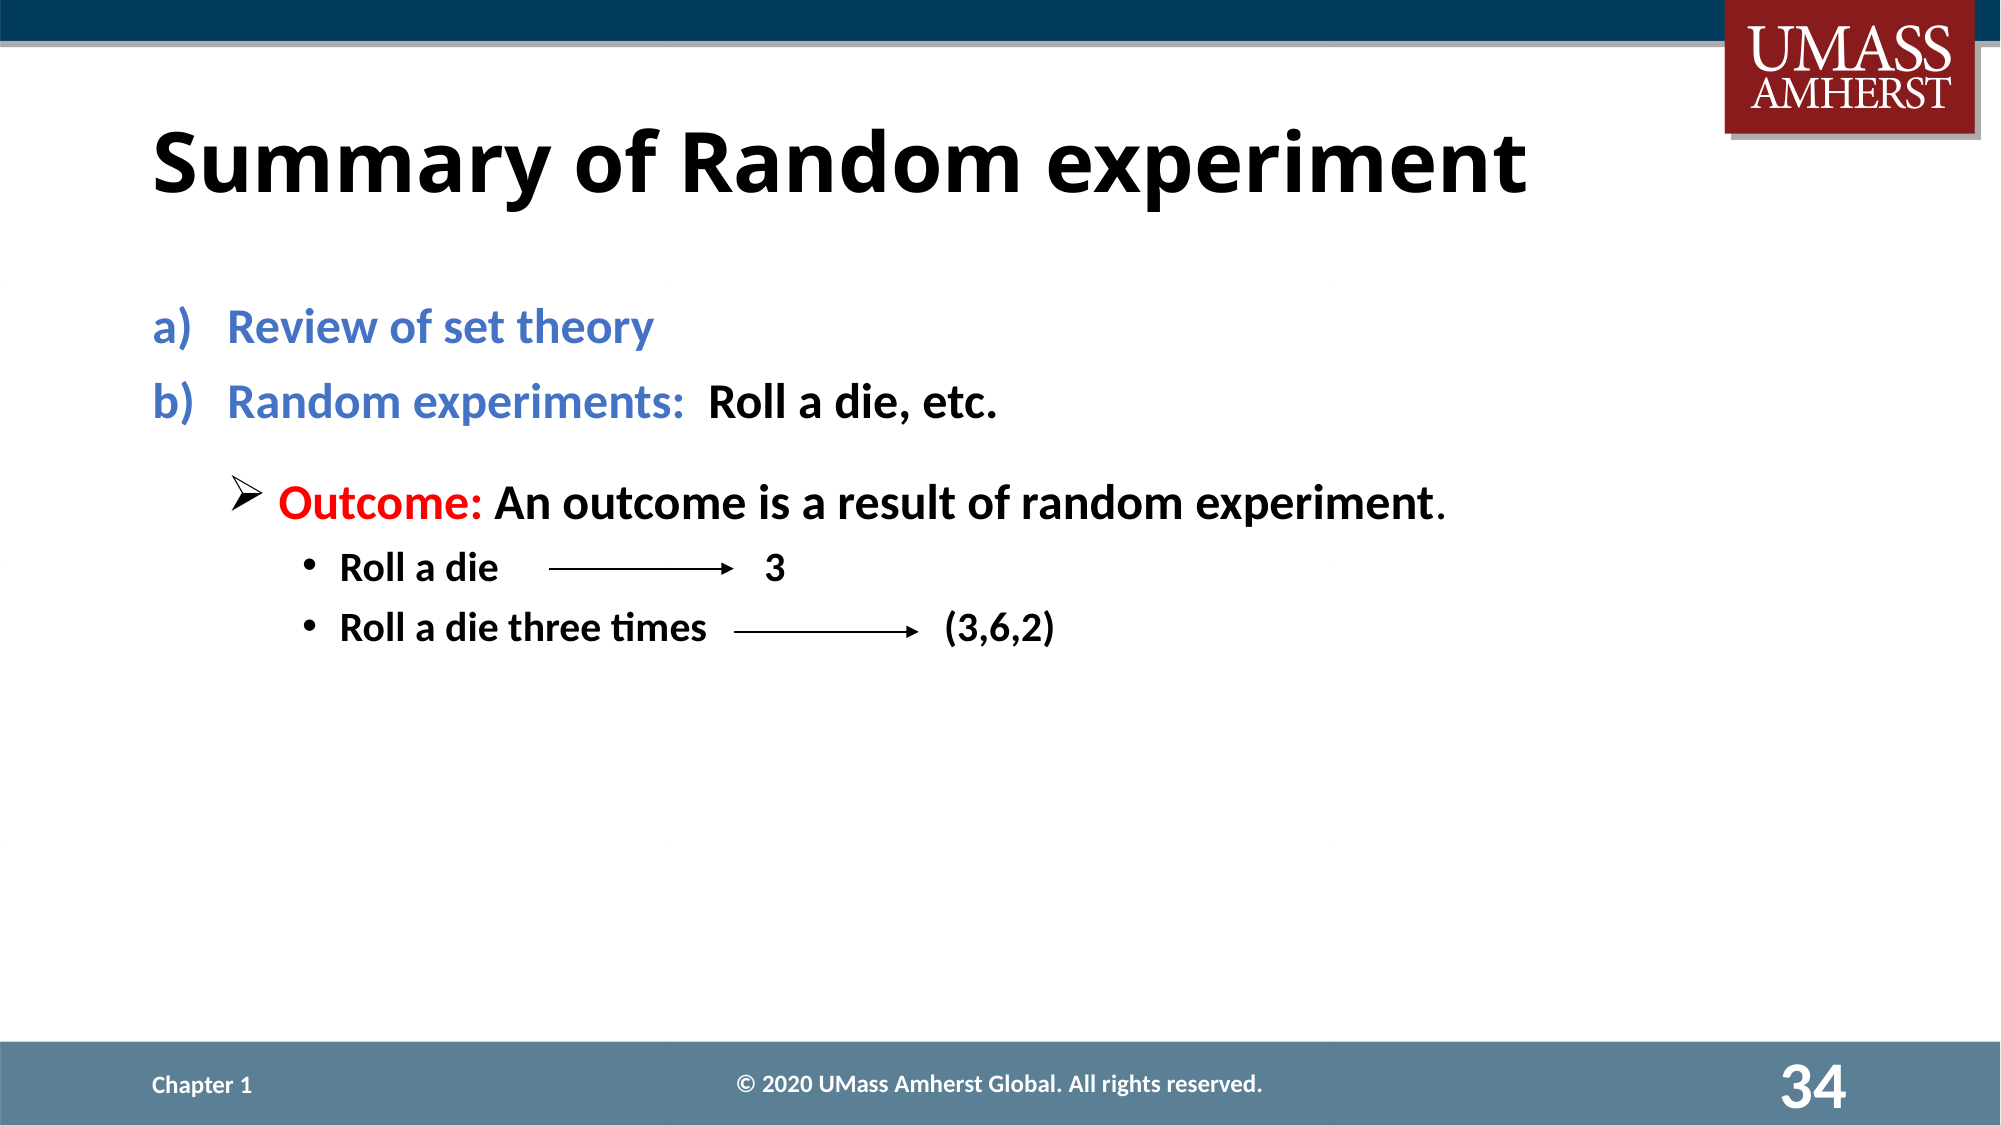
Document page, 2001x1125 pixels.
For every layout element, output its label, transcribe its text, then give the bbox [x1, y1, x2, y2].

picture [0, 0, 2001, 1125]
text_box Chapter 1 [137, 1060, 588, 1121]
slide_number 34 [1412, 1052, 1863, 1113]
list Review of set theory Random experiments: Roll a die, etc. Outcome: An outcome is a result of random experiment. Roll a die 3 Roll a die three times (3,6,2) [137, 256, 1883, 969]
title Summary of Random experiment [137, 103, 1863, 228]
footer © 2020 UMass Amherst Global. All rights reserved. [662, 1052, 1338, 1113]
